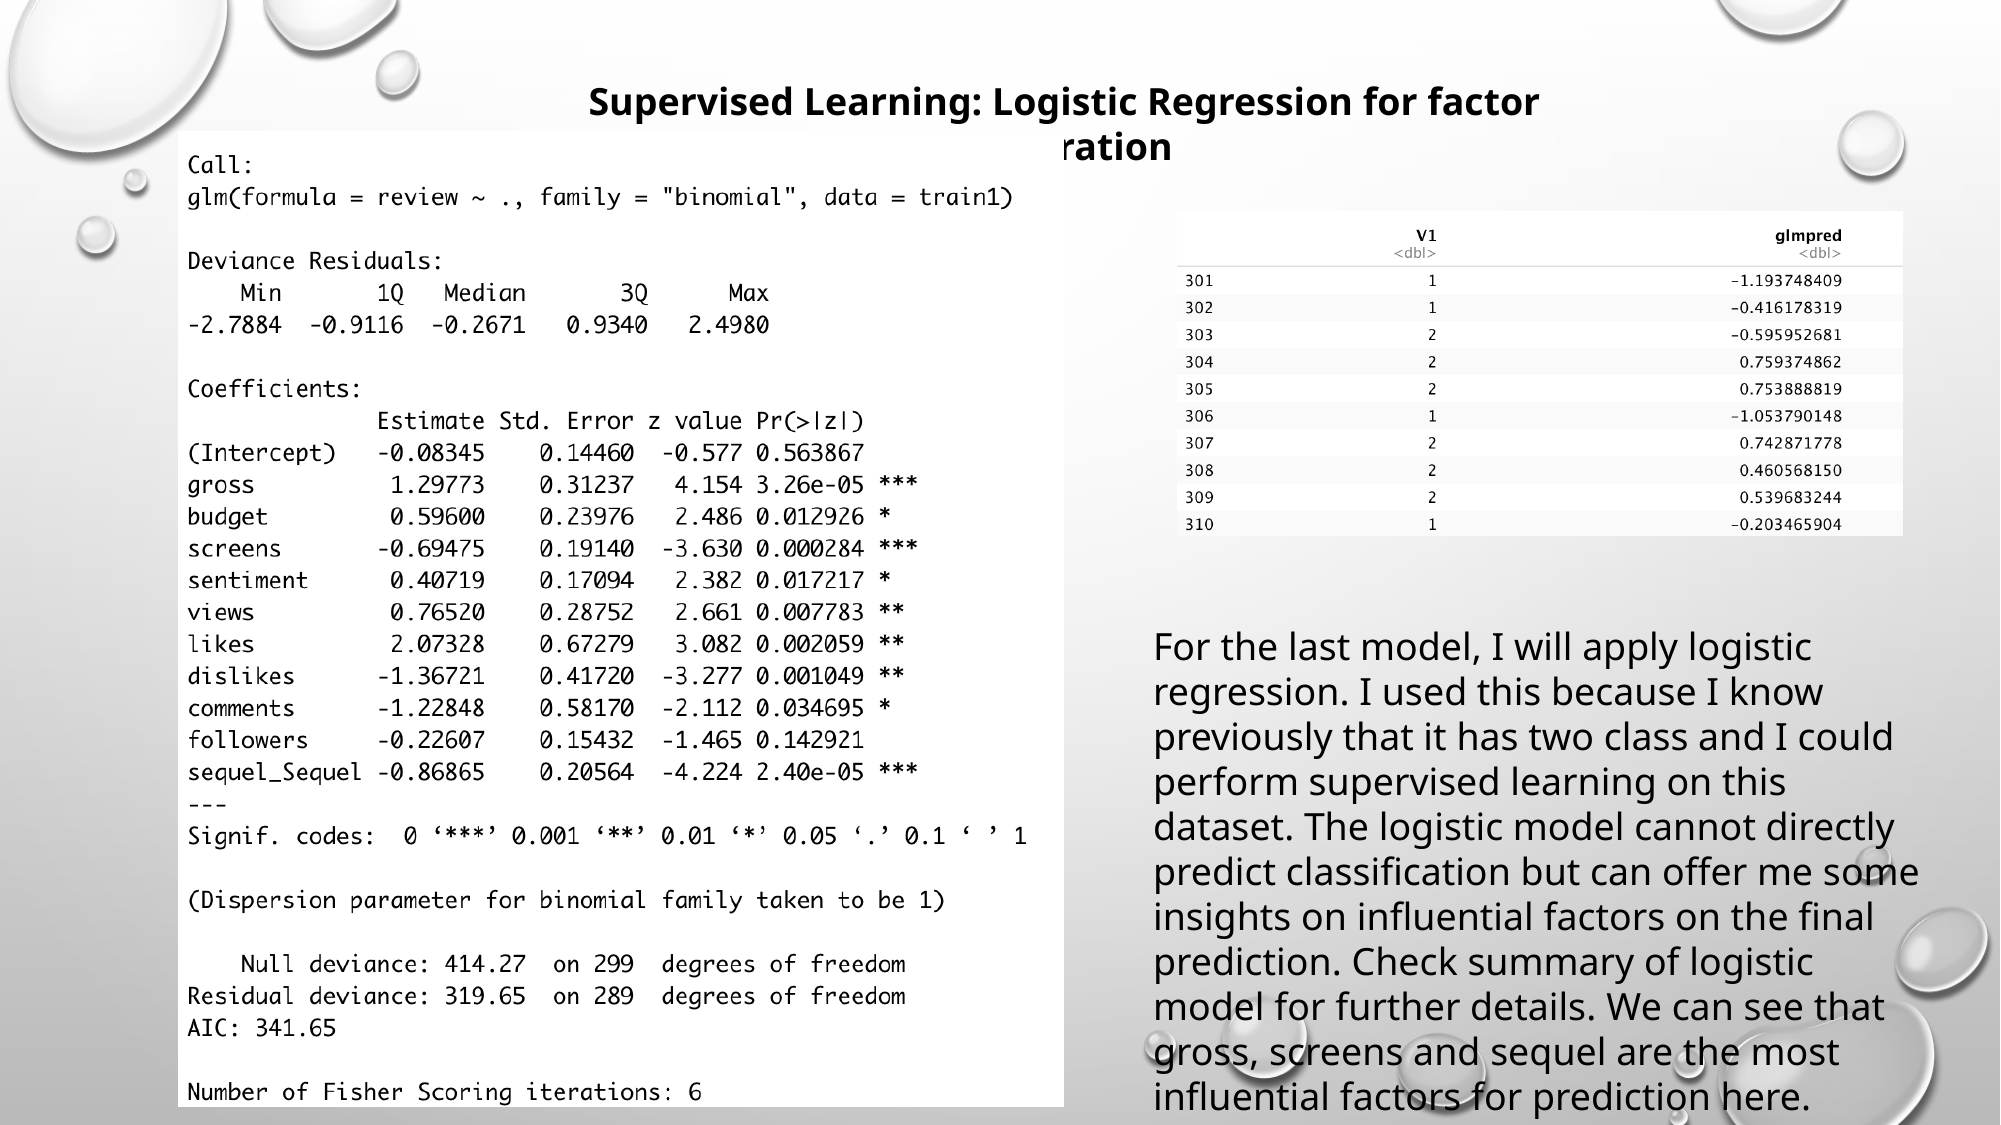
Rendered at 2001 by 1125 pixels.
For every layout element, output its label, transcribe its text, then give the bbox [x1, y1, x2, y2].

text_box For the last model, I will apply logistic regression. I used this because I know previously that it has two class and I could perform supervised learning on this dataset. The logistic model cannot directly predict classification but can offer me some insights on influential factors on the final prediction. Check summary of logistic model for further details. We can see that gross, screens and sequel are the most influential factors for prediction here. [1138, 615, 1942, 1125]
picture [0, 0, 2000, 1125]
text_box Supervised Learning: Logistic Regression for factor Exploration [451, 70, 1585, 176]
